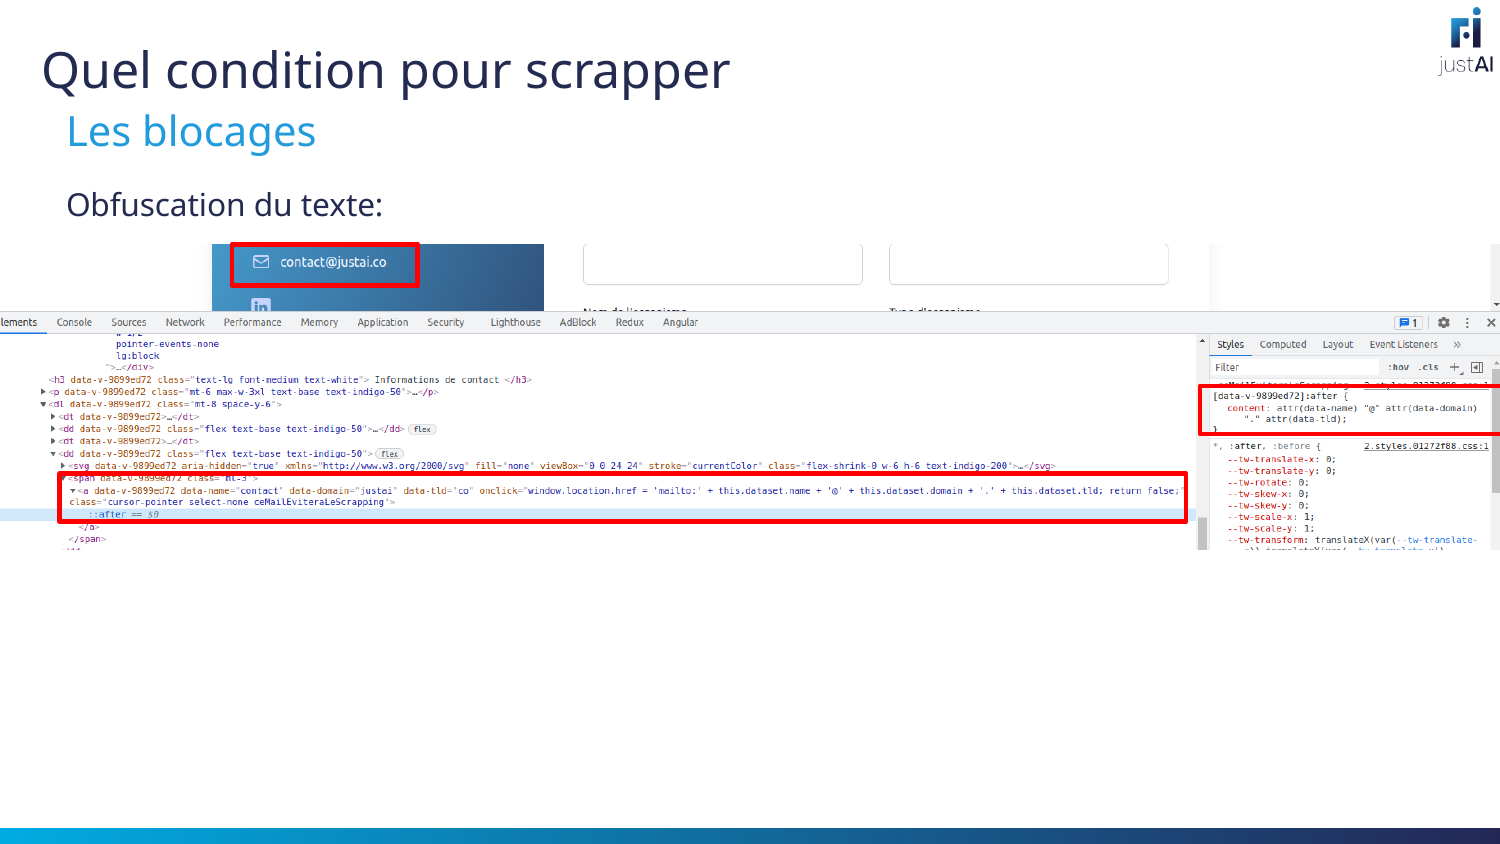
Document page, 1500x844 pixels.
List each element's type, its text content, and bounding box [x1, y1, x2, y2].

title Quel condition pour scrapper [26, 23, 1424, 117]
subtitle Les blocages [51, 64, 1449, 195]
picture [0, 244, 1500, 550]
list Obfuscation du texte: [51, 195, 1449, 238]
picture [1437, 7, 1493, 76]
